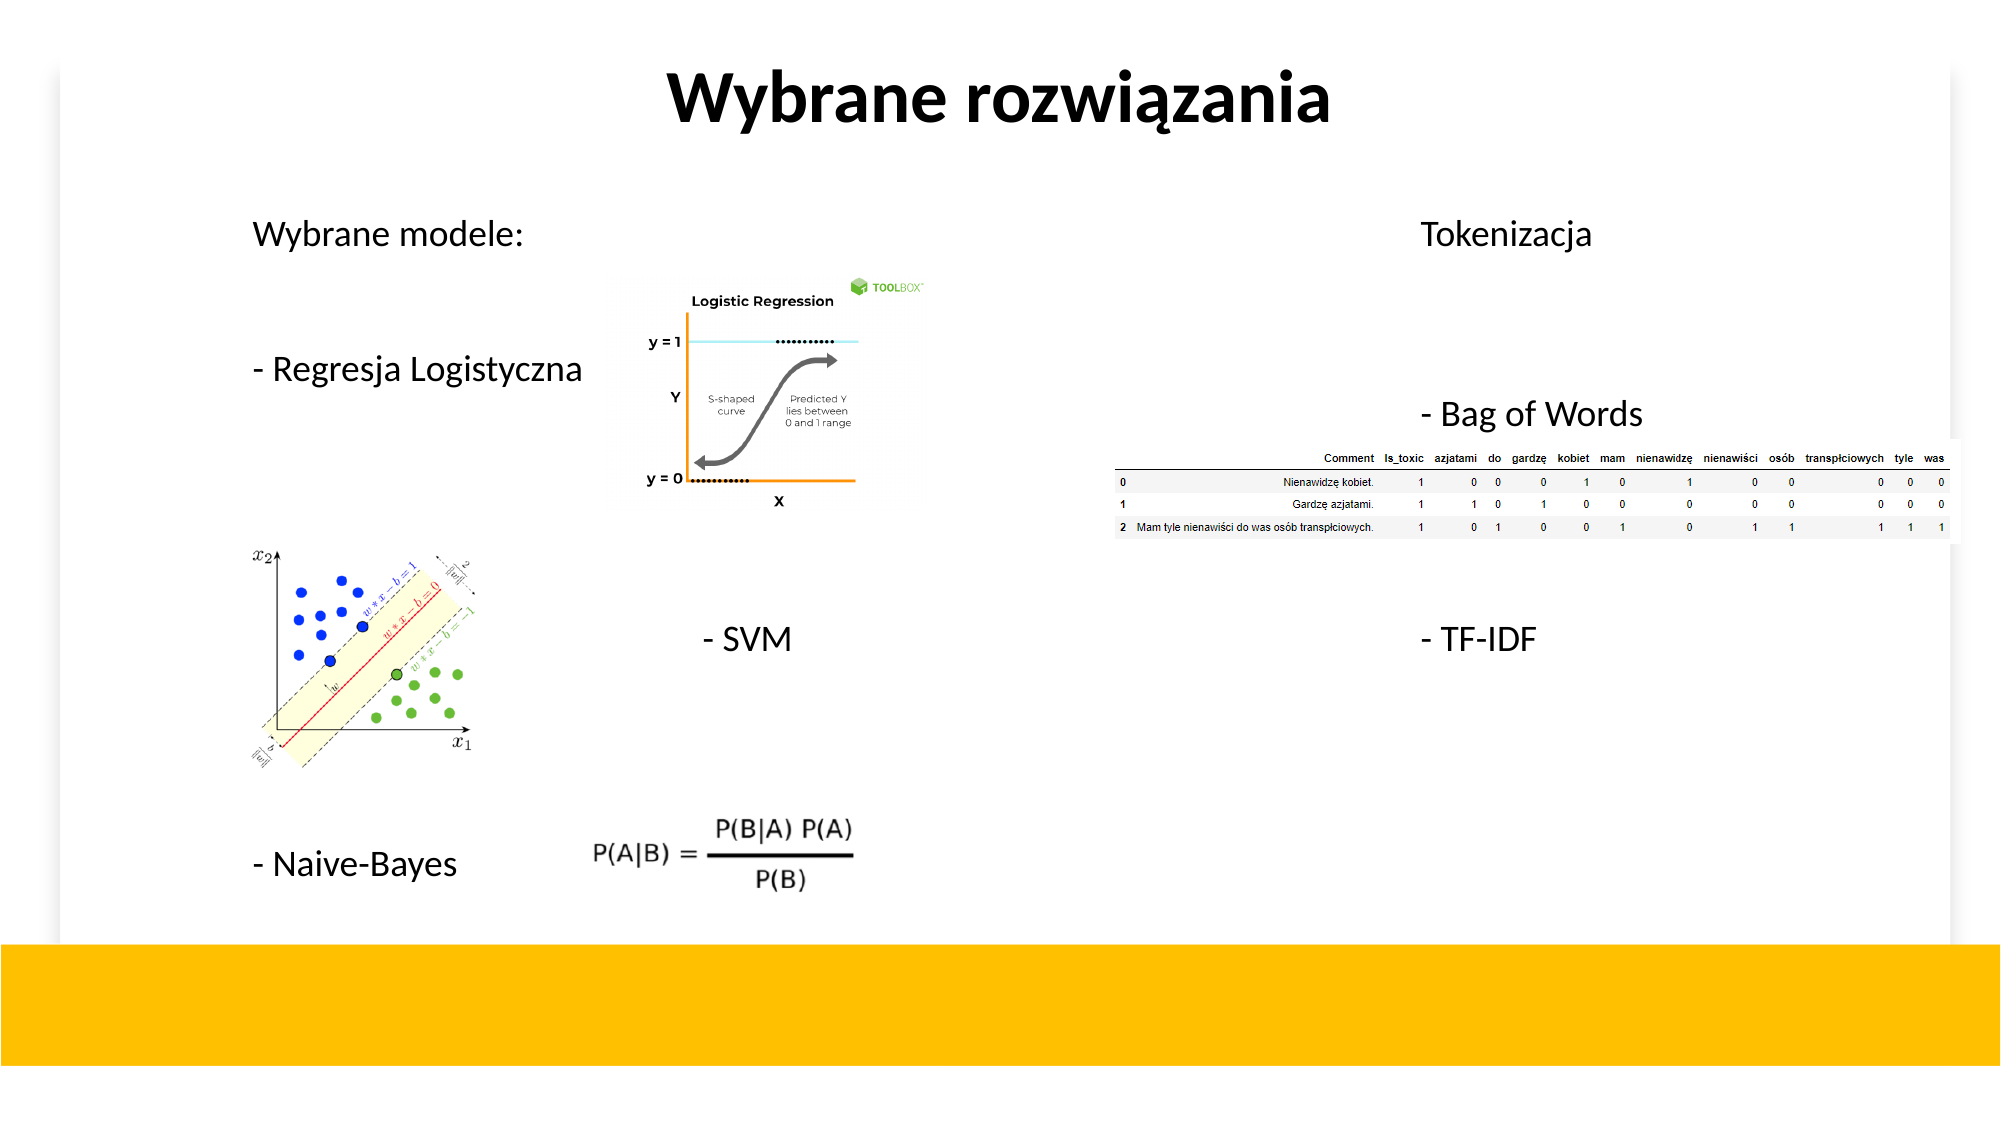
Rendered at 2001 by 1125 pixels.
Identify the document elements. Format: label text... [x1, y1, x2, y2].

text_box Tokenizacja - Bag of Words - TF-IDF [1405, 201, 1659, 439]
text_box Wybrane modele: - Regresja Logistyczna - SVM - Naive-Bayes [237, 201, 808, 891]
text_box Tokenizacja - Bag of Words - TF-IDF [1405, 544, 1659, 666]
text_box Wybrane rozwiązania [603, 50, 1396, 147]
picture [0, 0, 2001, 1125]
